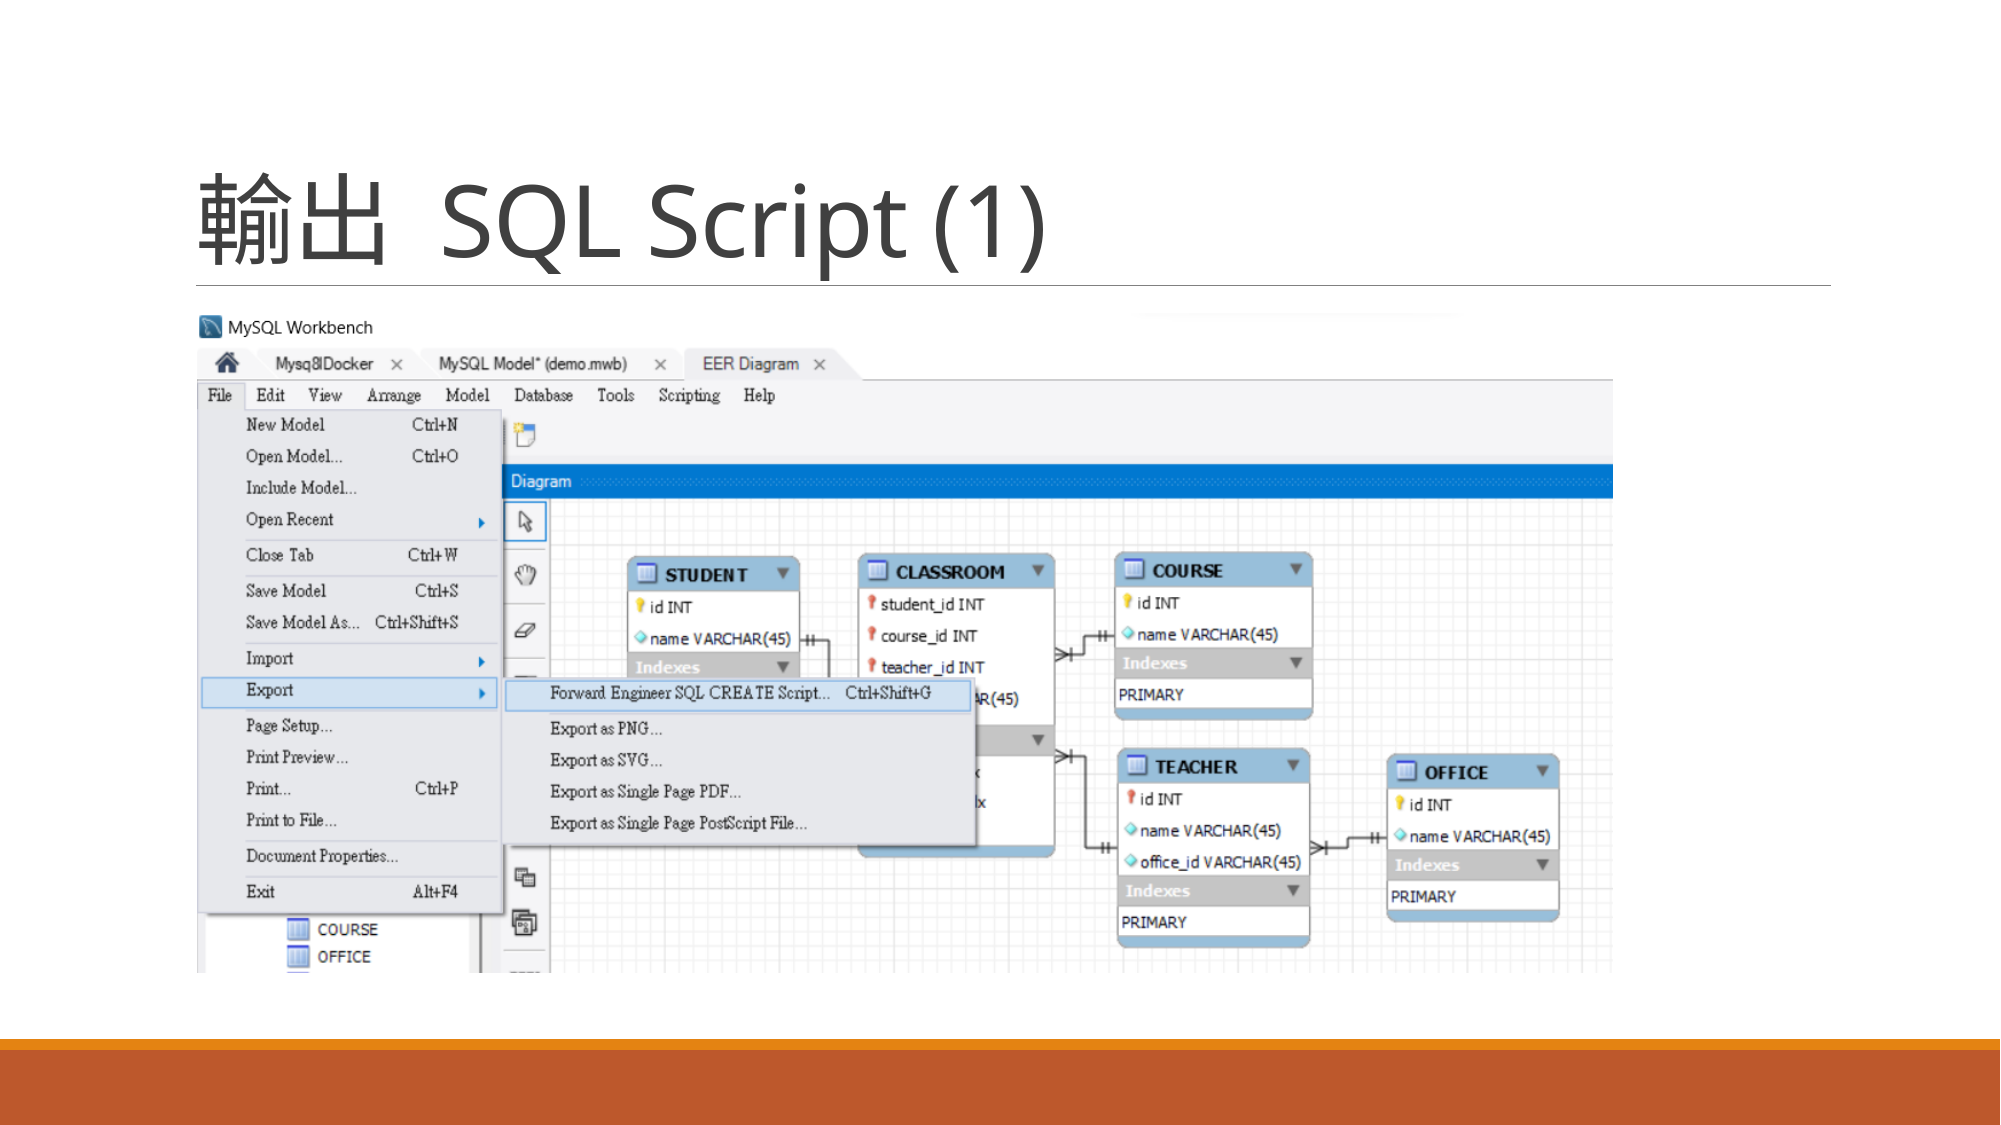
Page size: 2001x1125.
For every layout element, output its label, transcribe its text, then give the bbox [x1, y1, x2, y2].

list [196, 312, 1613, 974]
title 輸出 SQL Script (1) [180, 47, 1830, 285]
